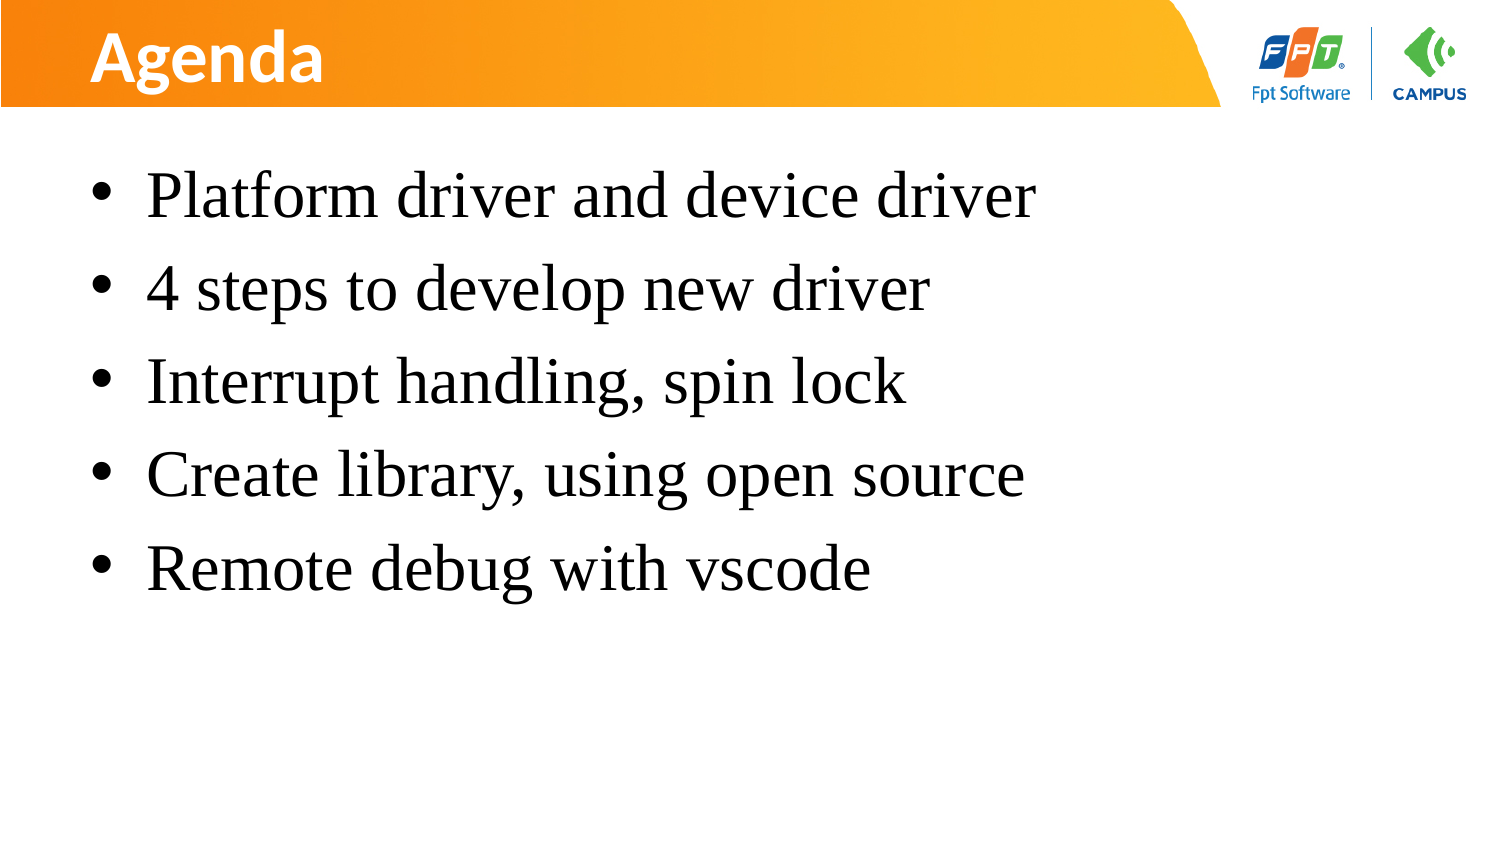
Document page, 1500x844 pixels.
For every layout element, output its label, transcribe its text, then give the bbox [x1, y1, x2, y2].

title Agenda [75, 0, 1176, 106]
list Platform driver and device driver 4 steps to develop new driver Interrupt handling, spin lock Create library, using open source Remote debug with vscode [75, 142, 1425, 754]
picture [1, 0, 1499, 844]
